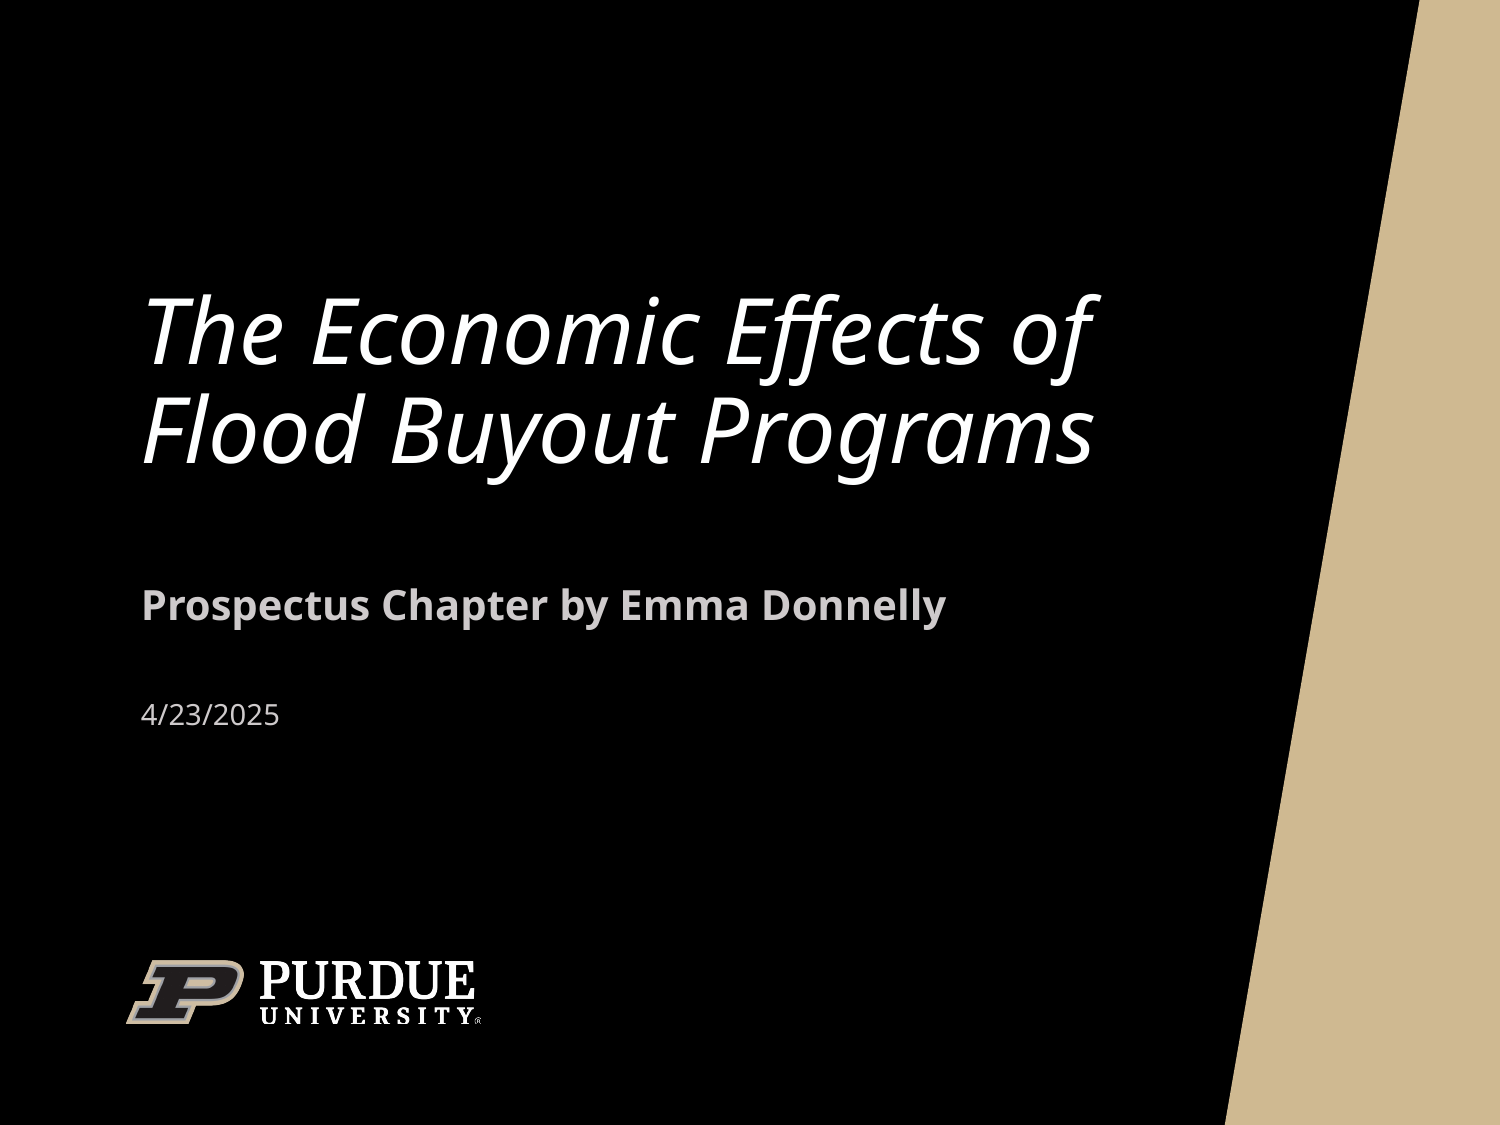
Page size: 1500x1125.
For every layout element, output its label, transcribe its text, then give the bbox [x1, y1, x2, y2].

title The Economic Effects of Flood Buyout Programs [125, 340, 1298, 429]
list Prospectus Chapter by Emma Donnelly [125, 576, 1298, 651]
list 4/23/2025 [125, 693, 1298, 767]
